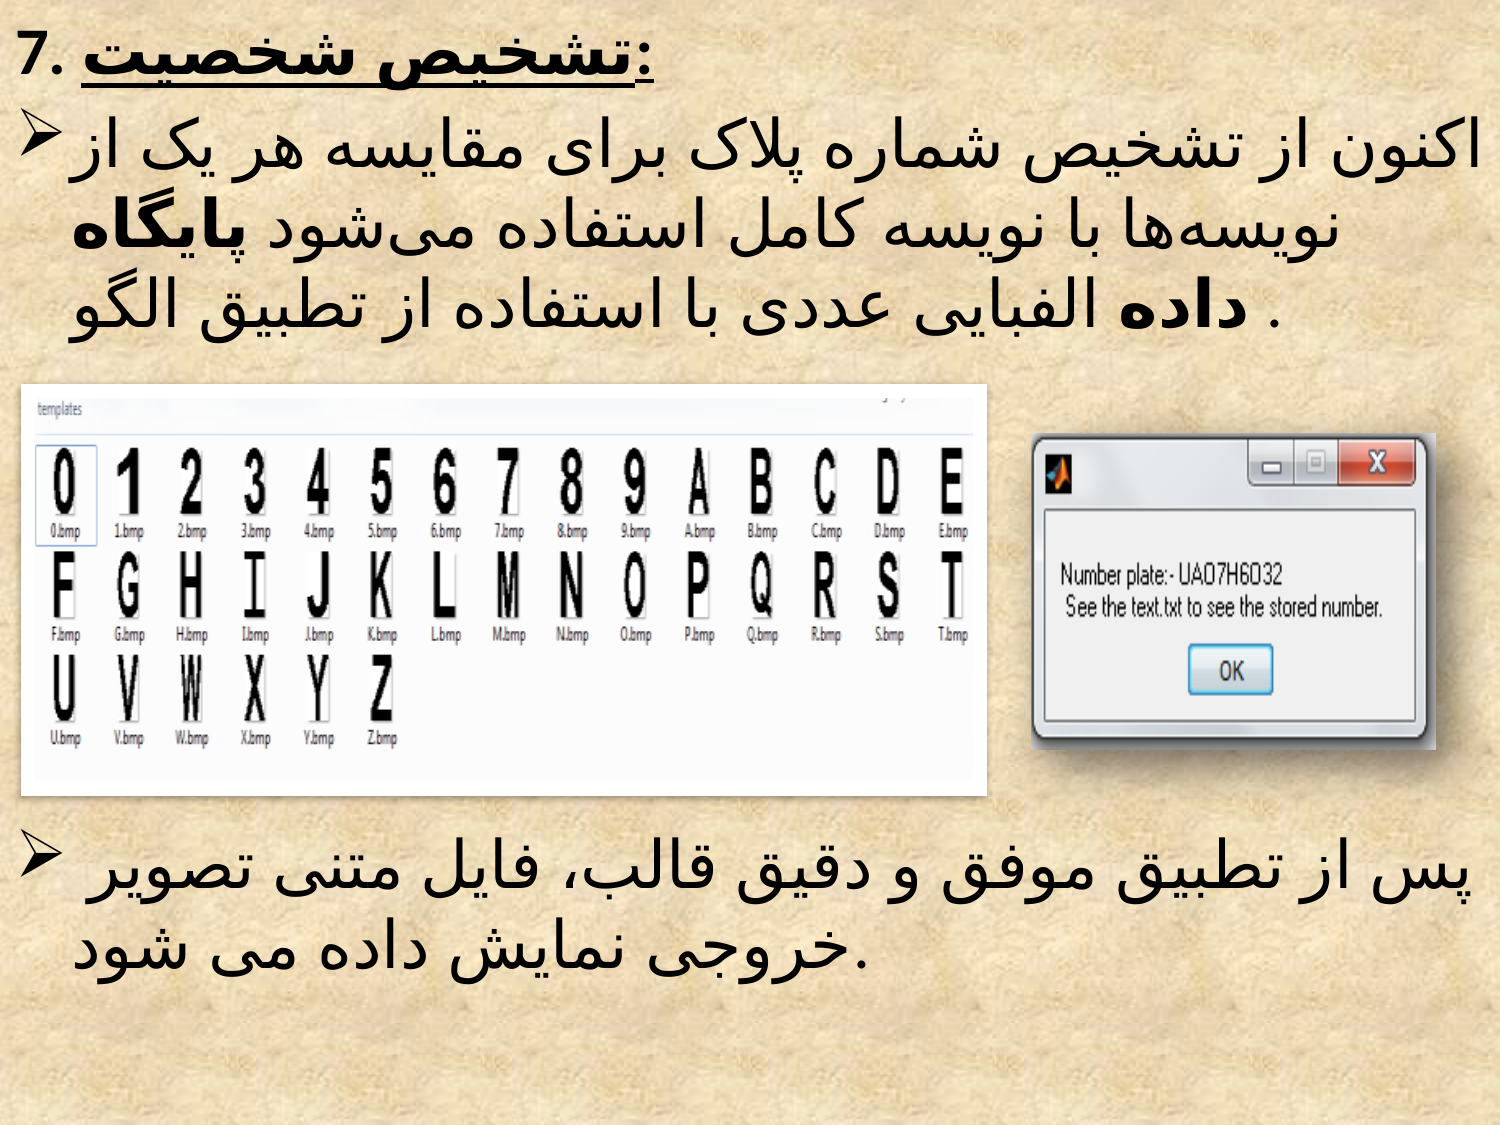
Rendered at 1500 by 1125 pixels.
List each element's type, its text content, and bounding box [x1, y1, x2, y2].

picture [1031, 433, 1436, 751]
picture [34, 398, 973, 782]
list 7. تشخیص شخصیت: اکنون از تشخیص شماره پلاک برای مقایسه هر یک از نویسه‌ها با نویسه کامل استفاده می‌شود پایگاه داده الفبایی عددی با استفاده از تطبیق الگو . پس از تطبیق موفق و دقیق قالب، فایل متنی تصویر خروجی نمایش داده می شود. [0, 0, 1500, 1125]
